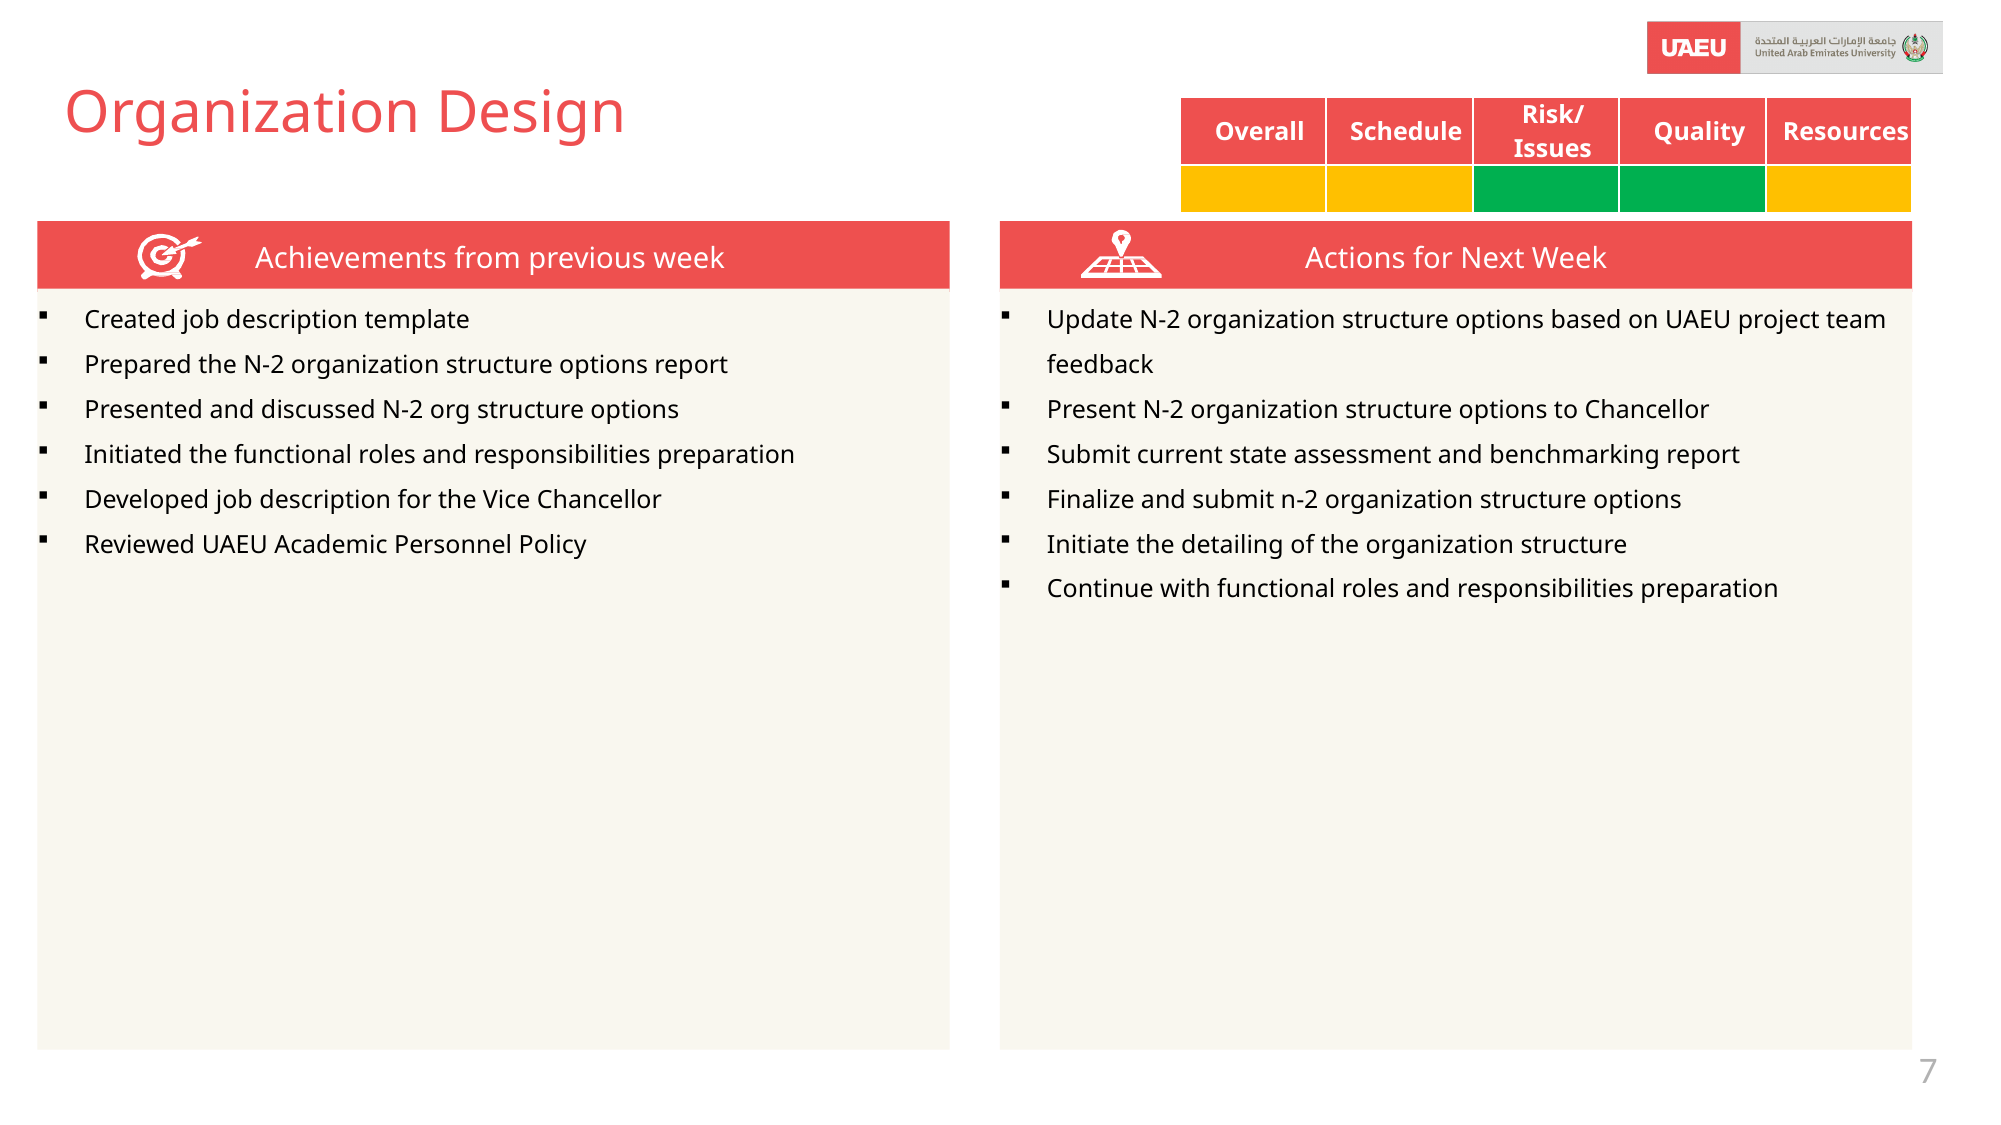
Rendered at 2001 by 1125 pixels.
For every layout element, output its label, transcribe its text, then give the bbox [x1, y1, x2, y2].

title Organization Design [64, 74, 1863, 146]
picture [1612, 0, 1964, 95]
text_box [1081, 256, 1162, 278]
text_box Created job description template Prepared the N-2 organization structure options report Presented and discussed N-2 org structure options Initiated the functional roles and responsibilities preparation Developed job description for the Vice Chancellor Reviewed UAEU Academic Personnel Policy [37, 288, 950, 1050]
text_box Actions for Next Week [999, 221, 1913, 288]
table_header Overall [1181, 98, 1325, 164]
table_cell [1474, 166, 1618, 212]
table_header Schedule [1327, 98, 1472, 164]
text_box Update N-2 organization structure options based on UAEU project team feedback Present N-2 organization structure options to Chancellor Submit current state assessment and benchmarking report Finalize and submit n-2 organization structure options Initiate the detailing of the organization structure Continue with functional roles and responsibilities preparation [999, 288, 1913, 1050]
text_box [1111, 229, 1131, 257]
table_cell [1767, 166, 1911, 212]
table_cell [1181, 166, 1325, 212]
table_cell [1620, 166, 1765, 212]
table_header Quality [1620, 98, 1765, 164]
table_header Resources [1767, 98, 1911, 164]
table_header Risk/Issues [1474, 98, 1618, 164]
text_box [137, 233, 202, 280]
text_box Achievements from previous week [37, 221, 950, 288]
slide_number 7 [1477, 1046, 1938, 1103]
table_cell [1327, 166, 1472, 212]
